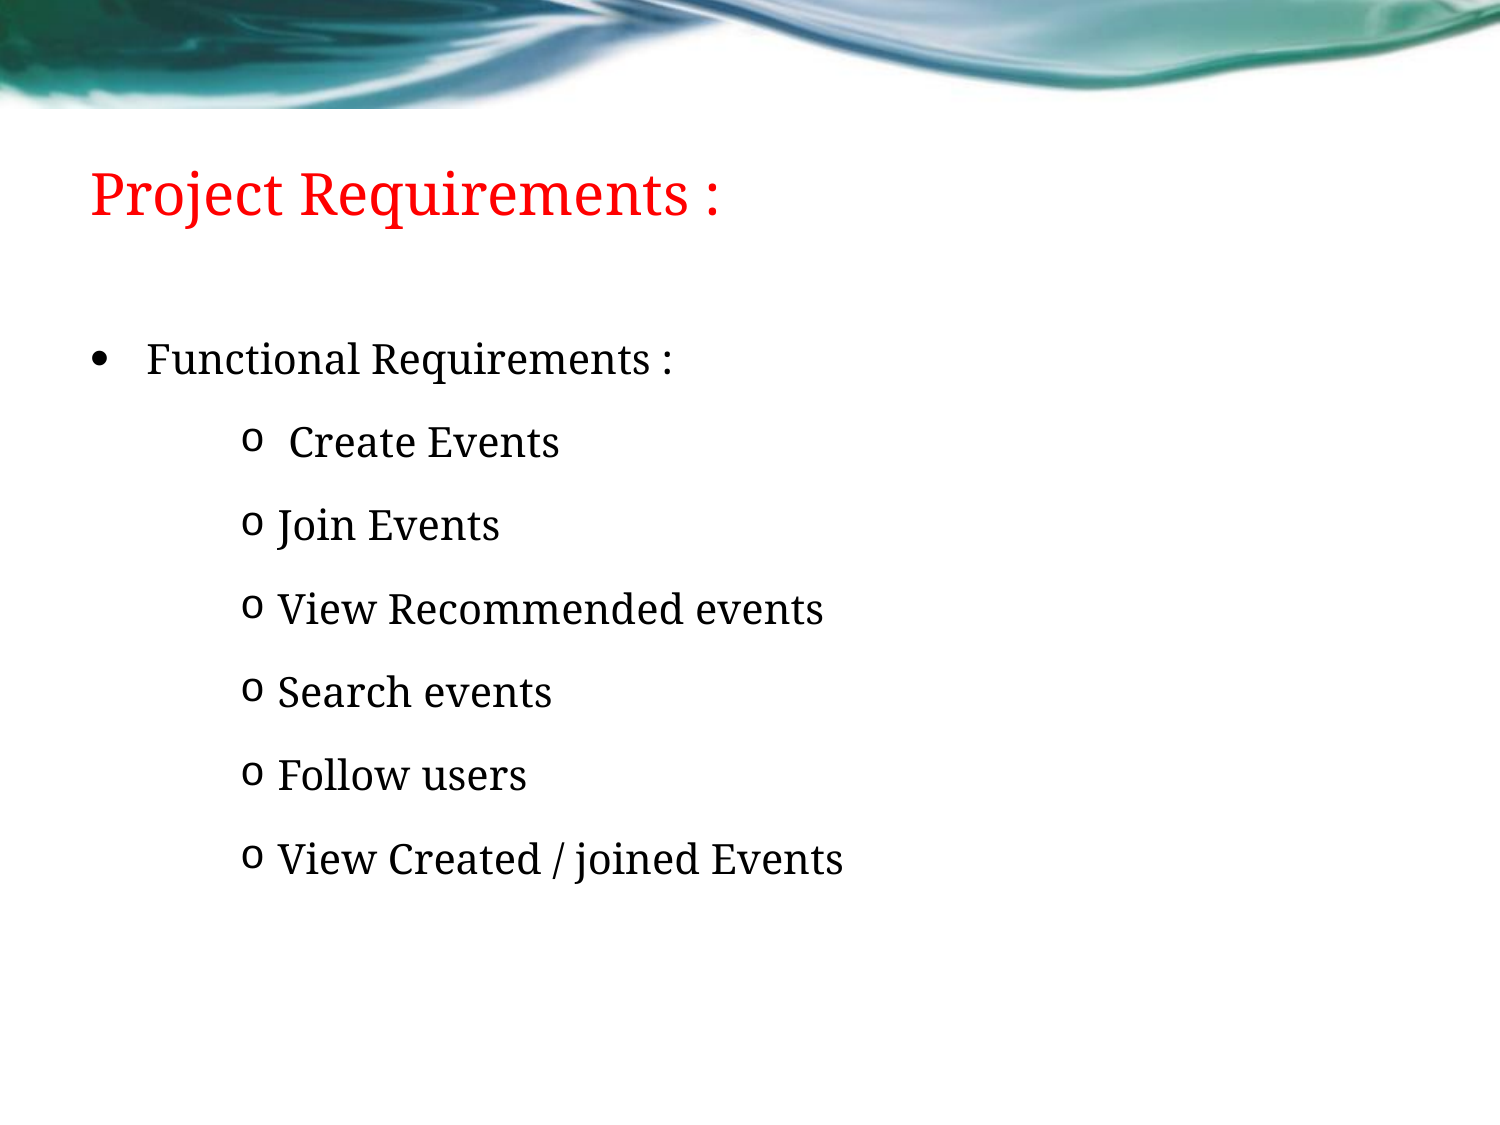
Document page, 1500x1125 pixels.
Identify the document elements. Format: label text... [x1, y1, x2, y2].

list Functional Requirements : Create Events Join Events View Recommended events Search events Follow users View Created / joined Events [75, 299, 1425, 1005]
title Project Requirements : [75, 149, 1425, 299]
picture [0, 0, 1500, 109]
